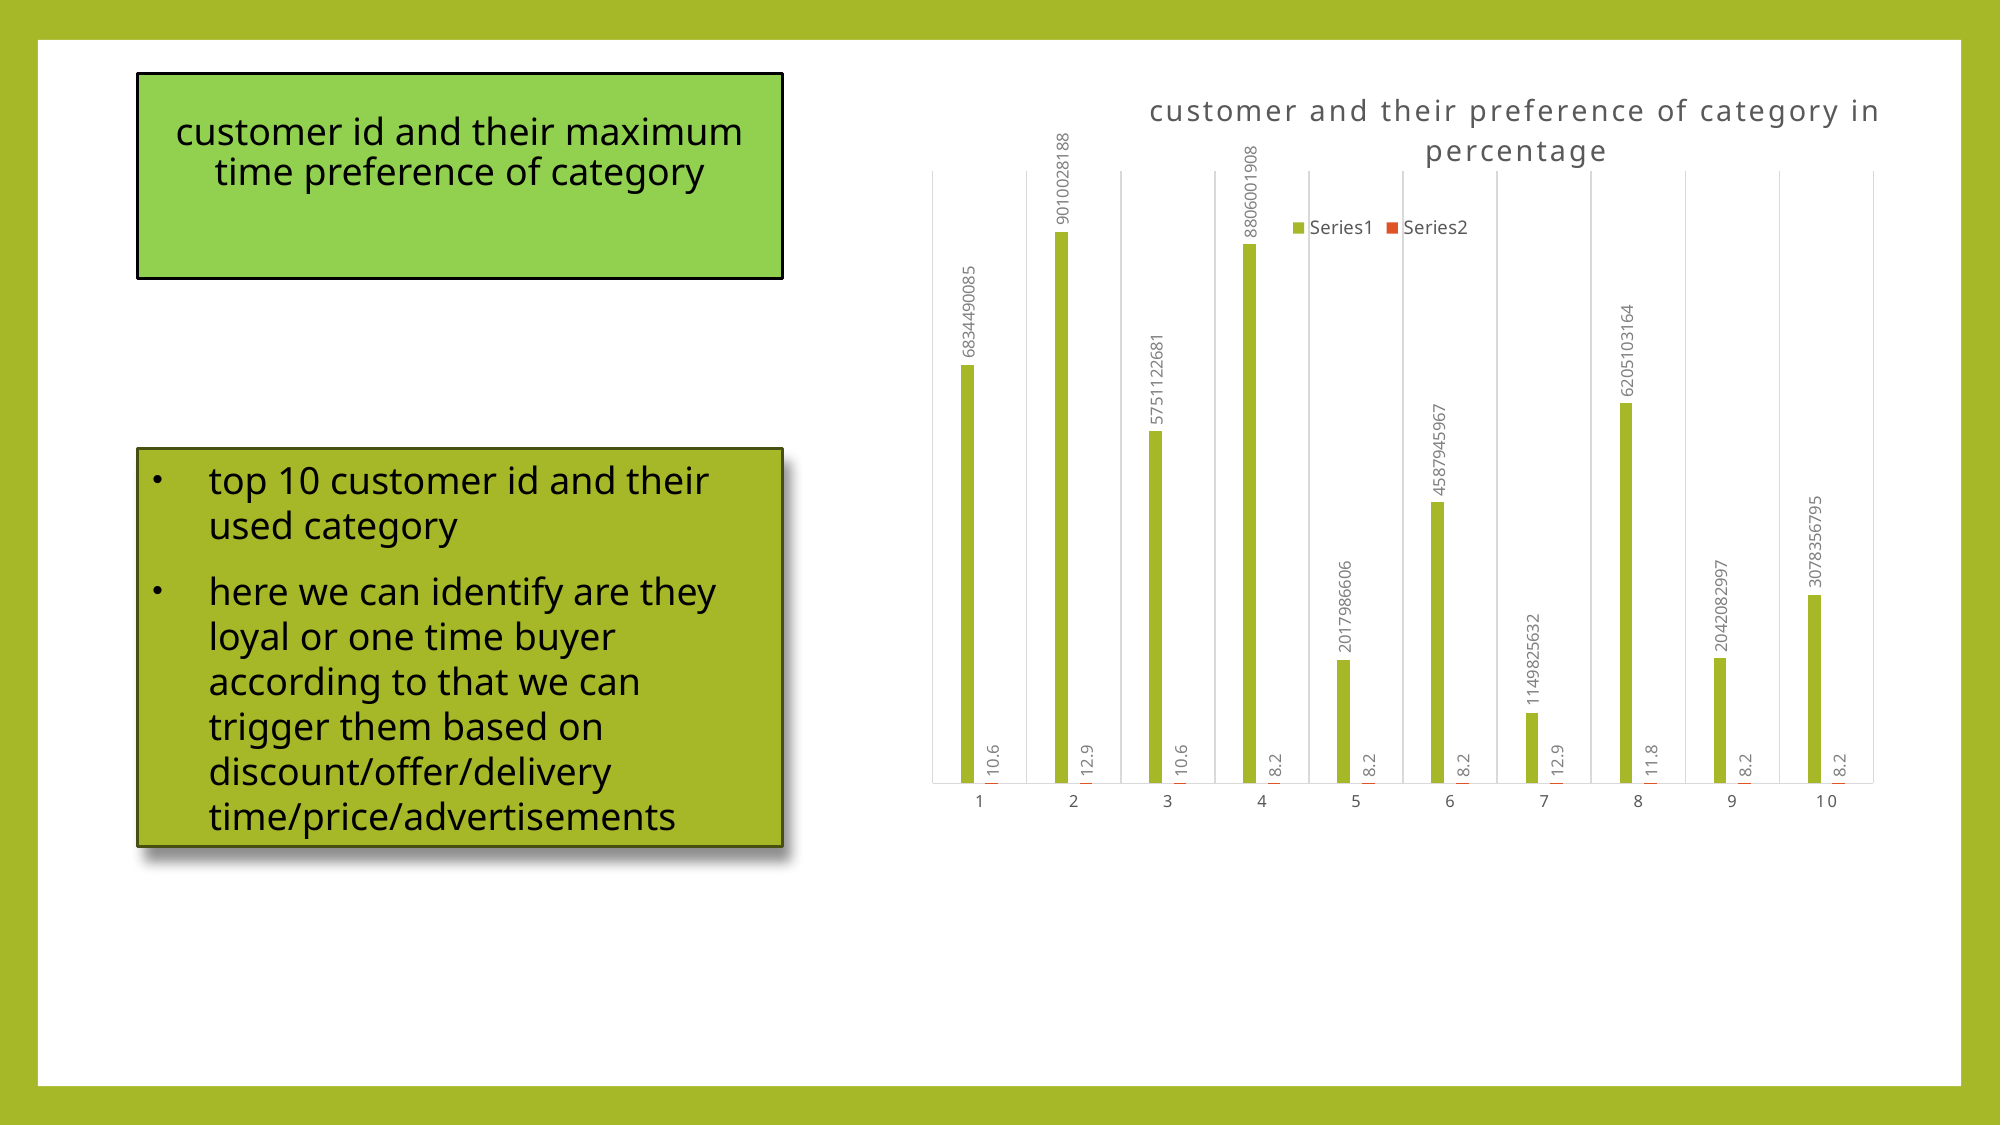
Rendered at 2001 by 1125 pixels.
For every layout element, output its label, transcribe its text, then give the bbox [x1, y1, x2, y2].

list top 10 customer id and their used category here we can identify are they loyal or one time buyer according to that we can trigger them based on discount/offer/delivery time/price/advertisements [136, 447, 784, 848]
chart [887, 72, 1889, 964]
title customer id and their maximum time preference of category [136, 72, 784, 280]
